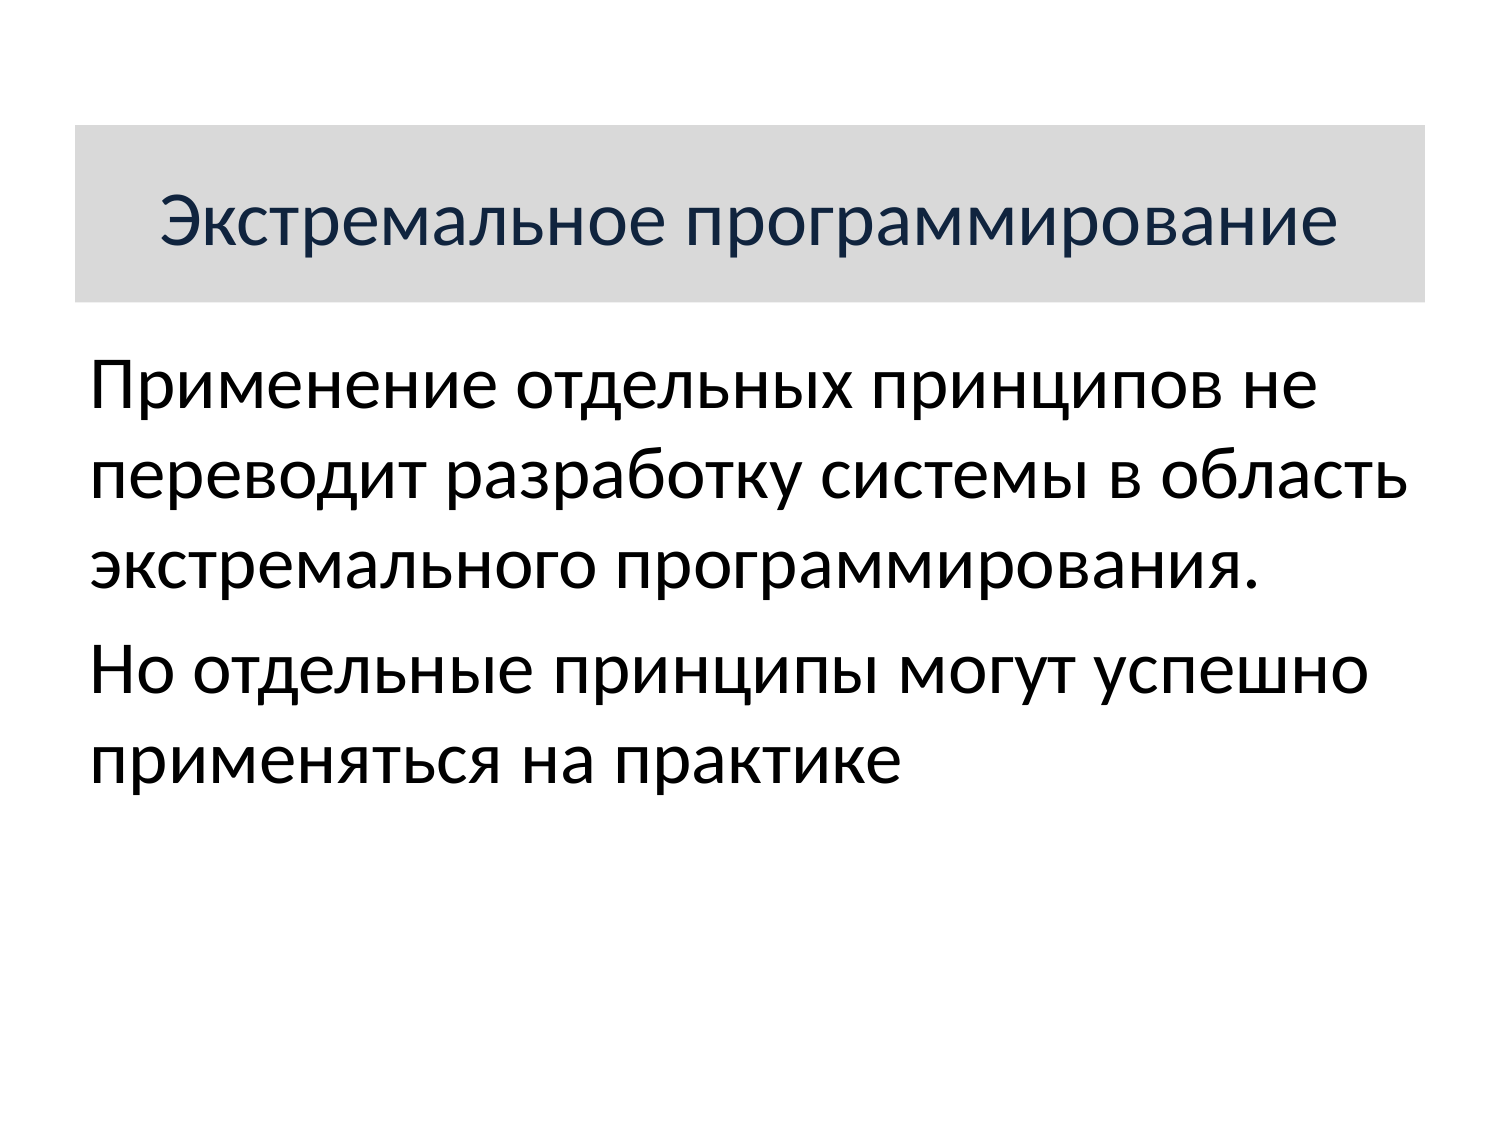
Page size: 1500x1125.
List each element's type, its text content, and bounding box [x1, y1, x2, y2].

text_box Экстремальное программирование [75, 125, 1425, 303]
text_box Применение отдельных принципов не переводит разработку системы в область экстремального программирования. Но отдельные принципы могут успешно применяться на практике [75, 326, 1425, 1106]
